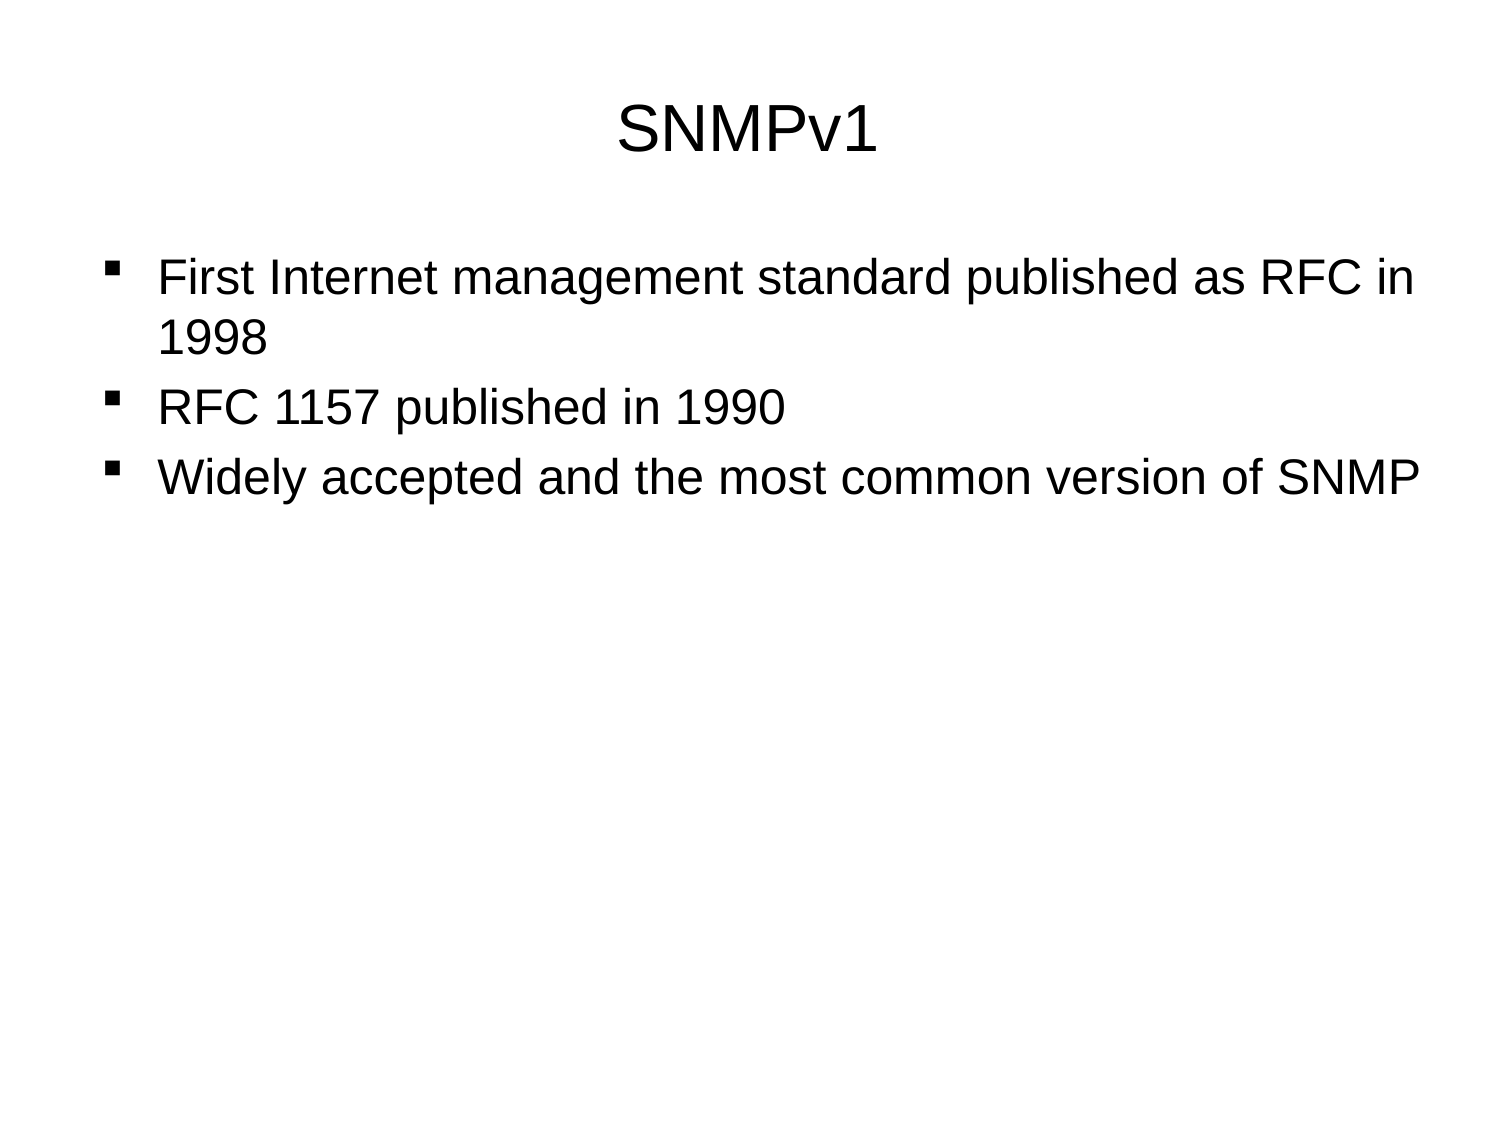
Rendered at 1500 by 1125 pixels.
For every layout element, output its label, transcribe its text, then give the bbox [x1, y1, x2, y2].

title SNMPv1 [72, 30, 1424, 219]
text_box First Internet management standard published as RFC in 1998 RFC 1157 published in 1990 Widely accepted and the most common version of SNMP [86, 236, 1449, 1047]
